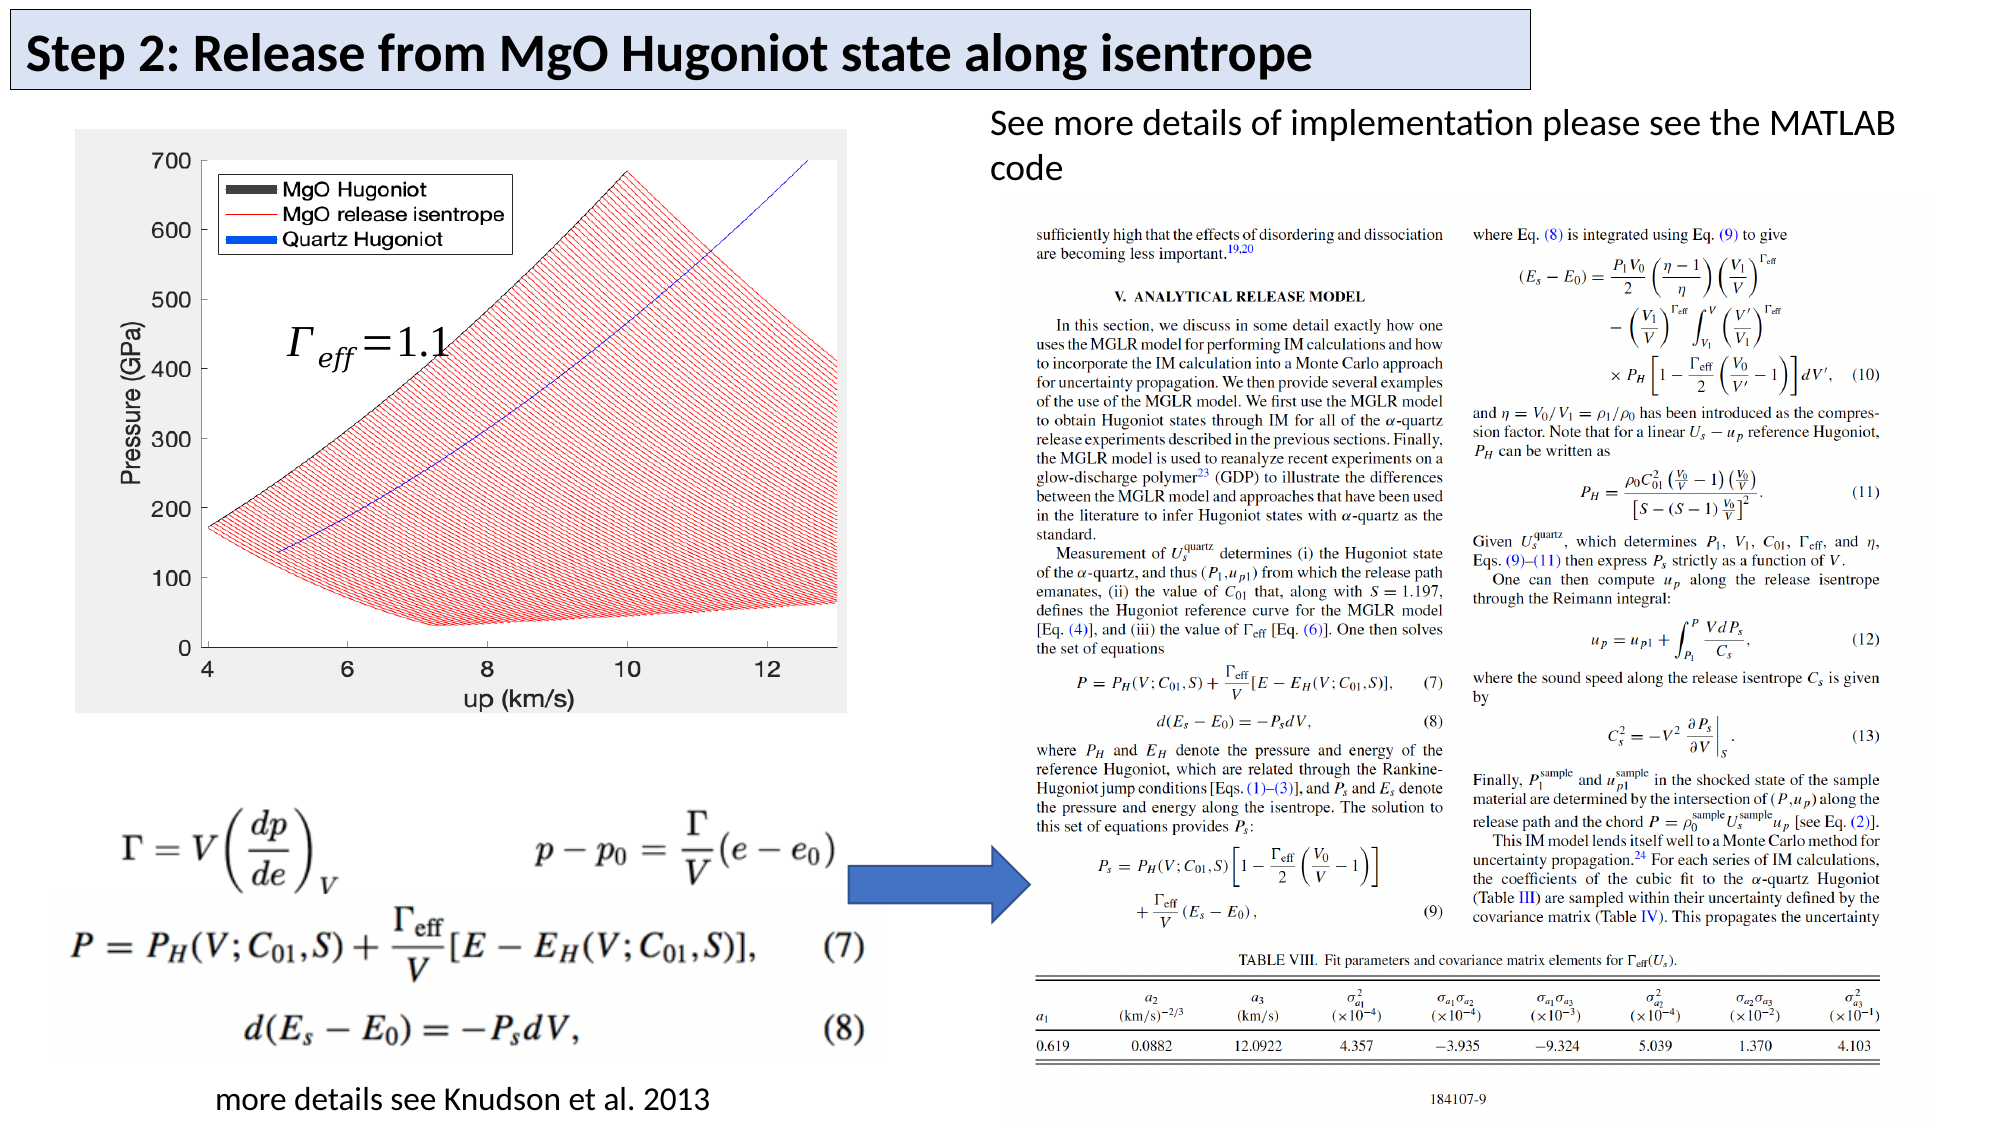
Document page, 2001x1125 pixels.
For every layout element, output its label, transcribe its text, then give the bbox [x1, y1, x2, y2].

picture [49, 789, 900, 1060]
text_box more details see Knudson et al. 2013 [200, 1069, 734, 1125]
text_box [865, 844, 1005, 925]
text_box See more details of implementation please see the MATLAB code [975, 90, 1944, 196]
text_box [75, 130, 847, 718]
text_box Step 2: Release from MgO Hugoniot state along isentrope [10, 9, 1531, 90]
picture [1005, 196, 1934, 1125]
